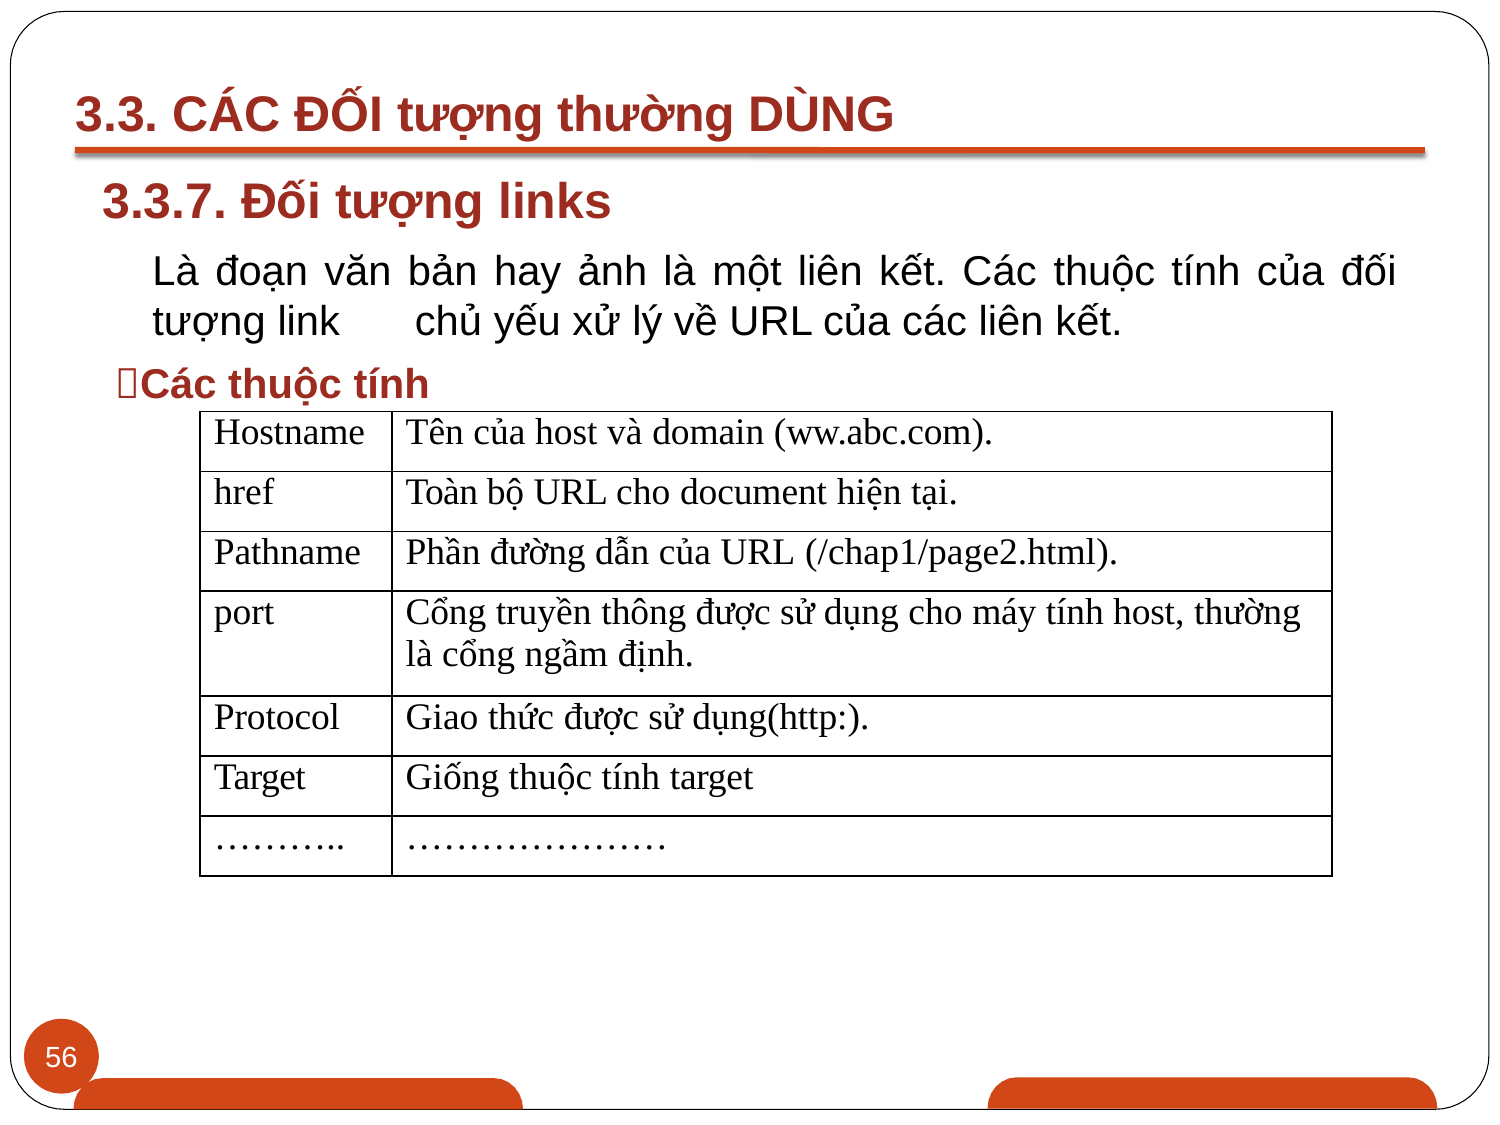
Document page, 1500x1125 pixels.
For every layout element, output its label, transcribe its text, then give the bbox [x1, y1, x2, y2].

text_box 3.3.7. Đối tượng links Là đoạn văn bản hay ảnh là một liên kết. Các thuộc tính của đối tượng link chủ yếu xử lý về URL của các liên kết. Các thuộc tính [100, 168, 1400, 407]
table_cell Target [201, 757, 391, 815]
table_cell Protocol [201, 697, 391, 755]
slide_number 56 [41, 1041, 82, 1125]
table_cell Giao thức được sử dụng(http:). [393, 697, 1331, 755]
title 3.3. CÁC ĐỐI tượng thường DÙNG [61, 81, 1439, 270]
table_cell Cổng truyền thông được sử dụng cho máy tính host, thường là cổng ngầm định. [393, 592, 1331, 695]
table_header Tên của host và domain (ww.abc.com). [393, 412, 1331, 471]
text_box [987, 1077, 1438, 1109]
table_cell href [201, 472, 391, 531]
table_cell Phần đường dẫn của URL (/chap1/page2.html). [393, 532, 1331, 590]
table_cell ………………… [393, 817, 1331, 875]
table_cell Pathname [201, 532, 391, 590]
text_box [82, 1078, 524, 1110]
table_cell port [201, 592, 391, 695]
table_header Hostname [201, 412, 391, 471]
table_cell Toàn bộ URL cho document hiện tại. [393, 472, 1331, 531]
table_cell Giống thuộc tính target [393, 757, 1331, 815]
table_cell ……….. [201, 817, 391, 875]
